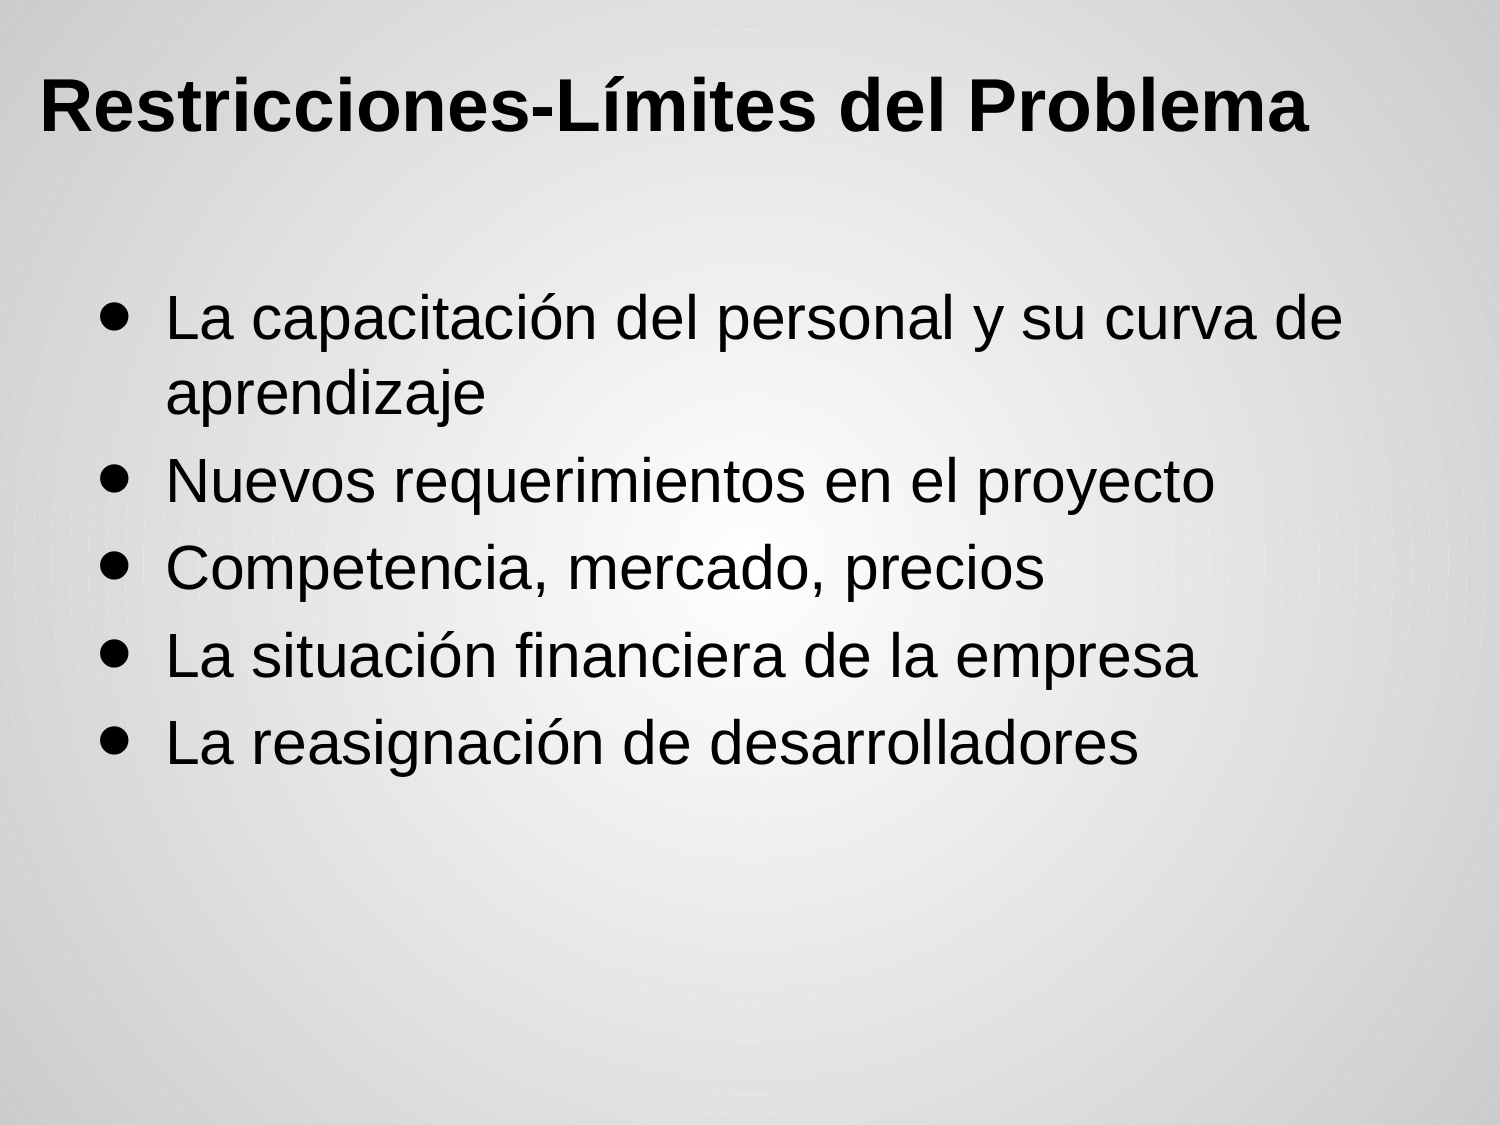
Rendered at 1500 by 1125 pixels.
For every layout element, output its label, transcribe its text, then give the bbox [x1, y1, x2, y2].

title Restricciones-Límites del Problema [0, 46, 1500, 162]
list La capacitación del personal y su curva de aprendizaje Nuevos requerimientos en el proyecto Competencia, mercado, precios La situación financiera de la empresa La reasignación de desarrolladores [75, 262, 1425, 1078]
